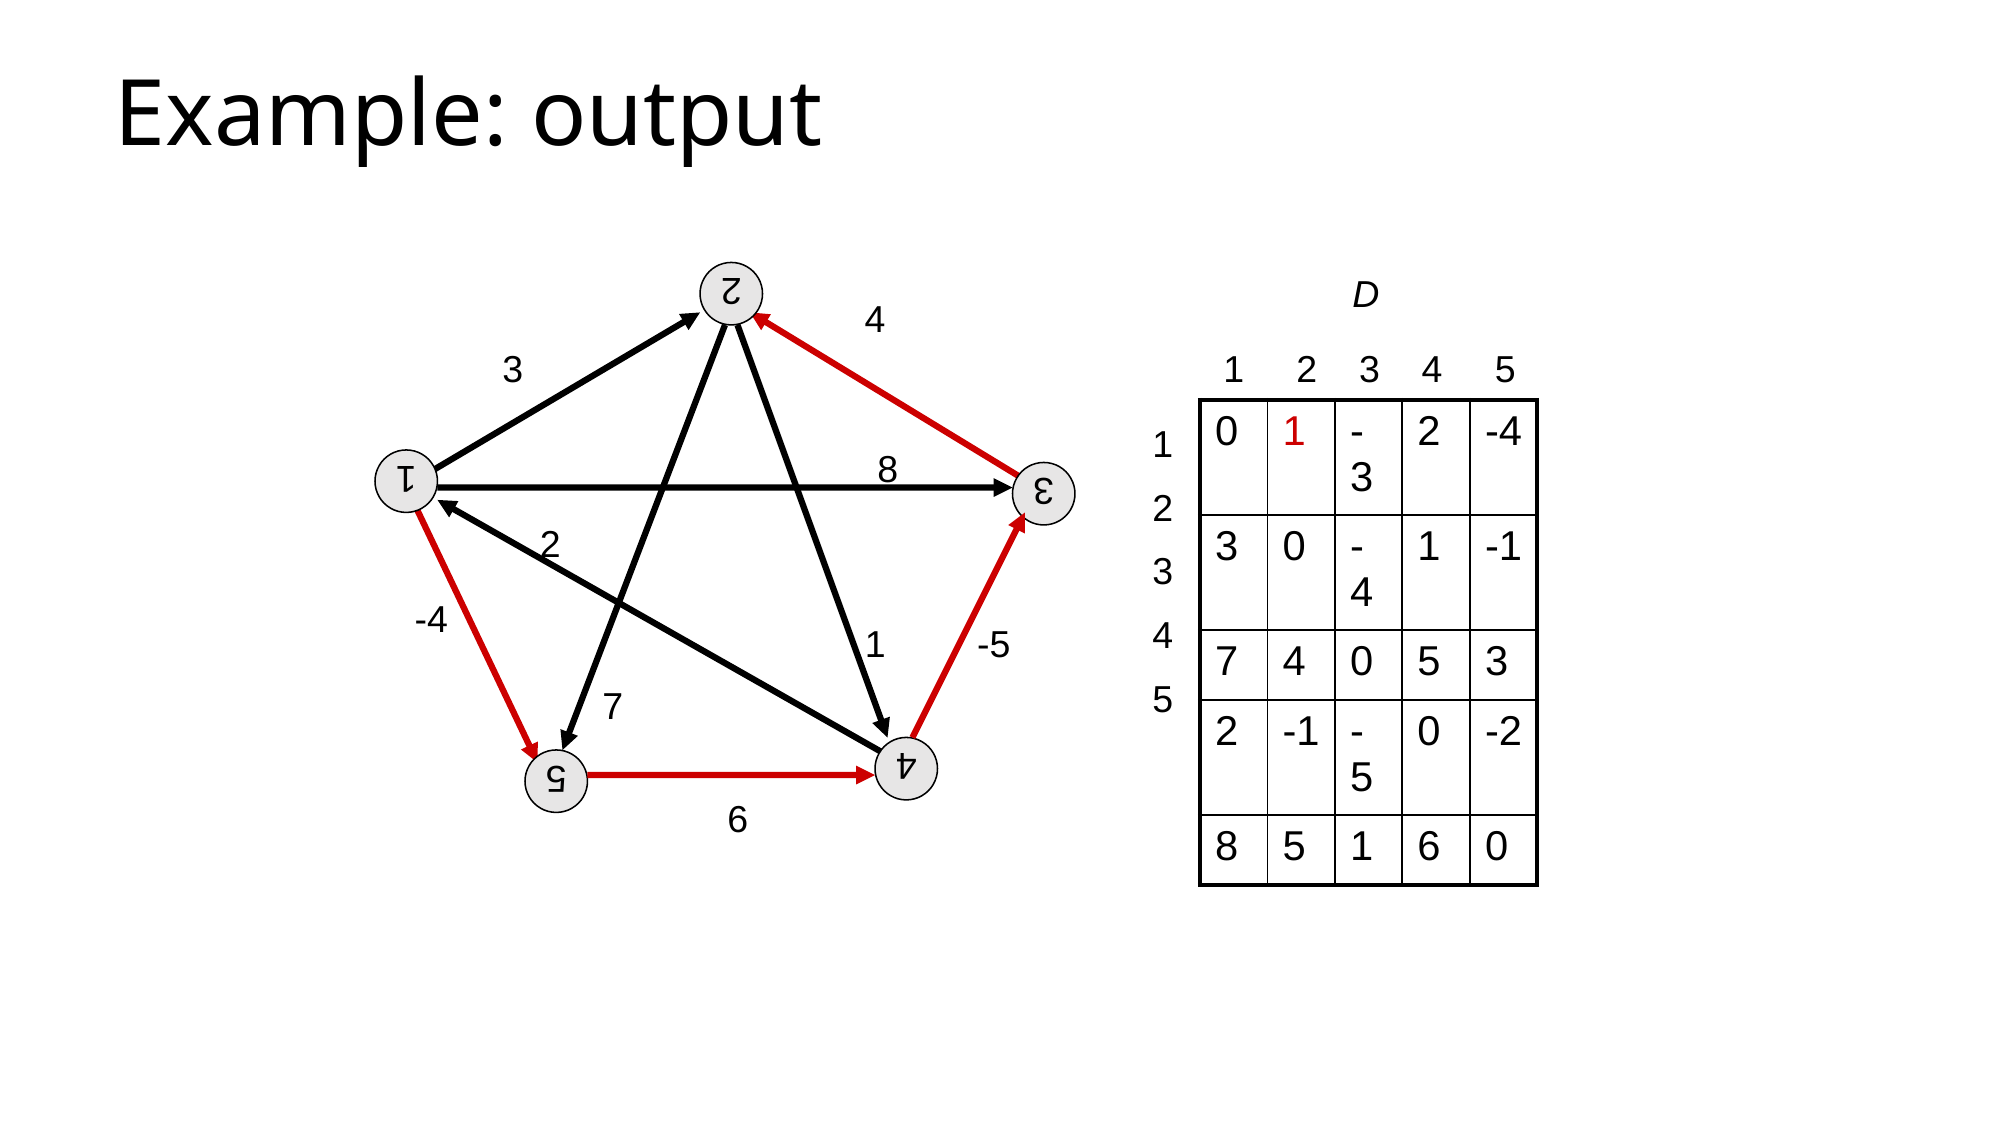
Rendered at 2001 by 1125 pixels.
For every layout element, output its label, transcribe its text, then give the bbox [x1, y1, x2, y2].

table_cell -5 [1336, 701, 1401, 814]
table_cell 3 [1471, 631, 1535, 699]
table_header -4 [1471, 402, 1535, 514]
table_cell 8 [1202, 816, 1267, 883]
text_box 1 [849, 612, 888, 673]
text_box 4 [849, 287, 938, 348]
table_header 2 [1403, 402, 1469, 514]
text_box 7 [587, 674, 638, 735]
table_cell -2 [1471, 701, 1535, 814]
text_box [752, 313, 1018, 476]
table_cell 5 [1268, 816, 1334, 883]
text_box [435, 312, 700, 469]
table_header 1 [1268, 402, 1334, 514]
table_cell 0 [1471, 816, 1535, 883]
text_box 8 [862, 437, 925, 498]
table_cell 6 [1403, 816, 1469, 883]
table_cell 0 [1403, 701, 1469, 814]
text_box [587, 768, 875, 782]
text_box 2 [525, 512, 575, 573]
table_cell 2 [1202, 701, 1267, 814]
text_box [482, 648, 538, 759]
table_cell -4 [1336, 516, 1401, 629]
table_cell 3 [1225, 516, 1267, 629]
text_box [975, 512, 1025, 612]
table_header -3 [1336, 402, 1401, 514]
text_box 2 [700, 262, 763, 325]
text_box 5 [525, 749, 588, 813]
text_box [925, 481, 1013, 494]
table_cell -1 [1268, 701, 1334, 814]
text_box 3 [1012, 462, 1075, 525]
table_header 0 [1202, 402, 1267, 514]
table_cell 5 [1403, 631, 1469, 699]
text_box 4 [875, 737, 938, 800]
text_box 1 [375, 449, 438, 513]
text_box 6 [712, 787, 813, 848]
text_box -4 [399, 587, 488, 648]
table_cell 0 [1268, 516, 1334, 629]
table_cell 7 [1225, 631, 1267, 699]
text_box -5 [962, 612, 1038, 673]
table_cell 4 [1268, 631, 1334, 699]
title Example: output [99, 45, 1900, 188]
table_cell 0 [1336, 631, 1401, 699]
text_box [437, 499, 525, 550]
text_box 3 [487, 337, 550, 398]
table_cell -1 [1471, 516, 1535, 629]
table_cell 1 [1336, 816, 1401, 883]
table_cell 1 [1403, 516, 1469, 629]
text_box 1 2 3 4 5 [1137, 412, 1225, 728]
text_box [561, 685, 587, 751]
text_box 1 2 3 4 5 [1187, 337, 1675, 398]
text_box D [1337, 262, 1450, 323]
text_box [863, 673, 890, 738]
